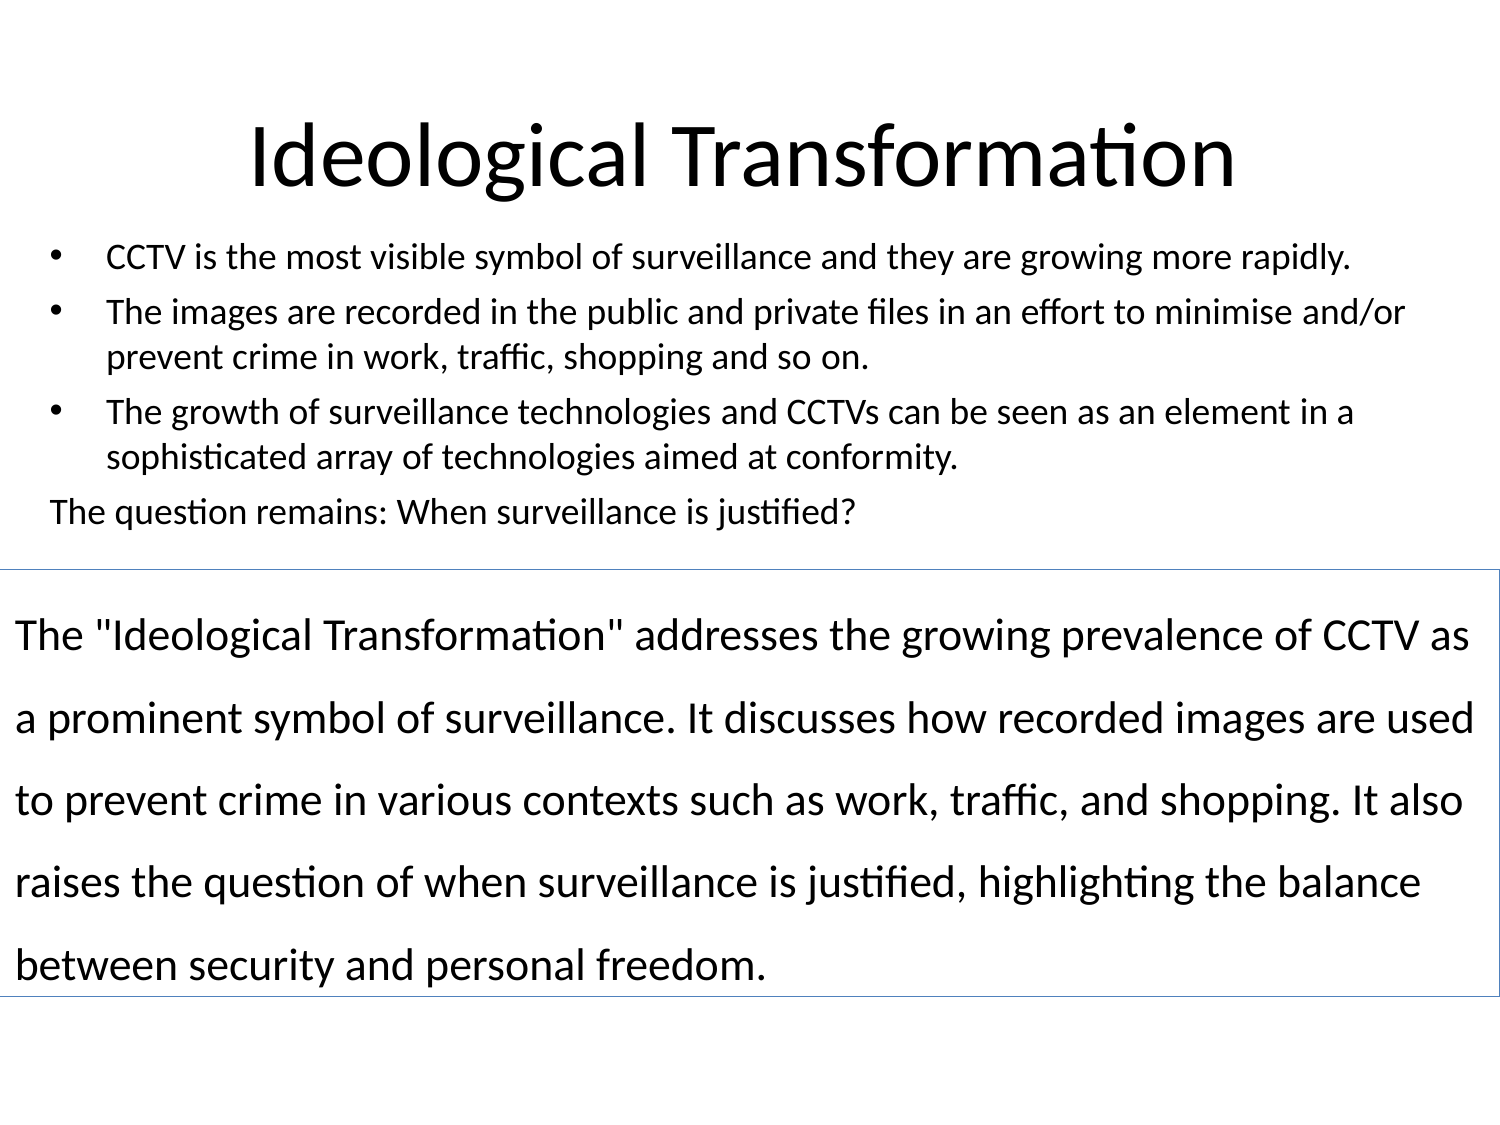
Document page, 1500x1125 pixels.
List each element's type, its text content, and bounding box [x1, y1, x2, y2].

list CCTV is the most visible symbol of surveillance and they are growing more rapidly. The images are recorded in the public and private files in an effort to minimise and/or prevent crime in work, traffic, shopping and so on. The growth of surveillance technologies and CCTVs can be seen as an element in a sophisticated array of technologies aimed at conformity. The question remains: When surveillance is justified? [34, 224, 1433, 563]
text_box The "Ideological Transformation" addresses the growing prevalence of CCTV as a prominent symbol of surveillance. It discusses how recorded images are used to prevent crime in various contexts such as work, traffic, and shopping. It also raises the question of when surveillance is justified, highlighting the balance between security and personal freedom. [0, 569, 1500, 997]
title Ideological Transformation [99, 50, 1388, 224]
